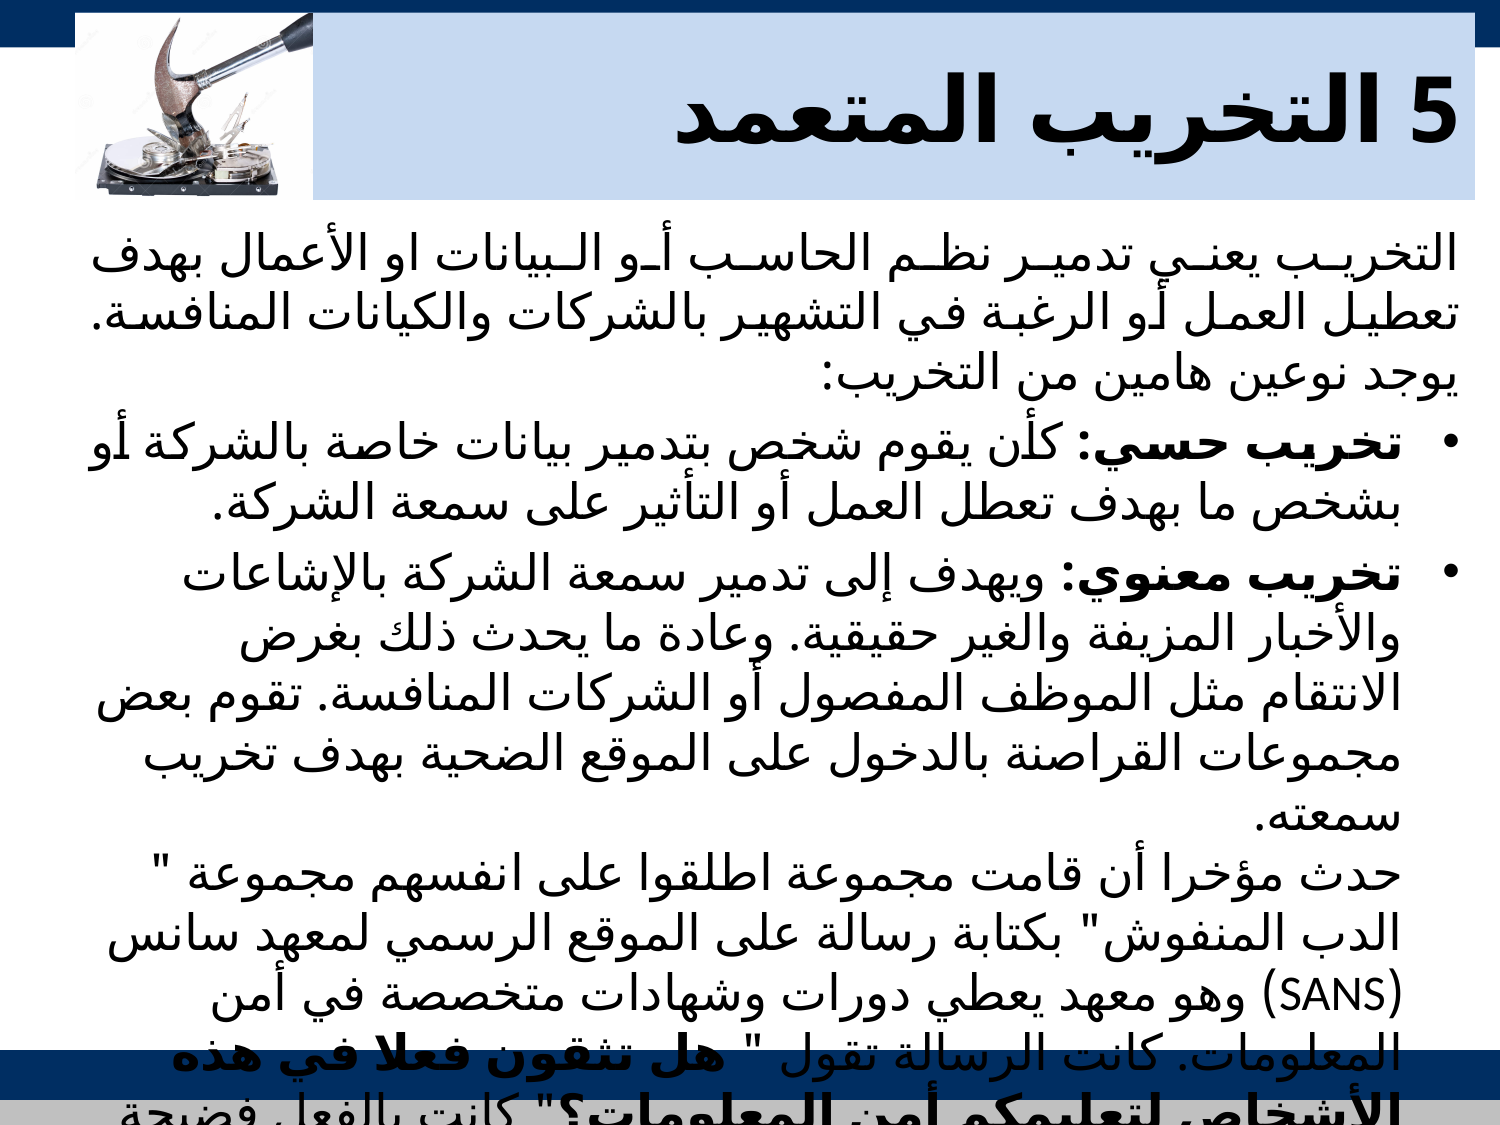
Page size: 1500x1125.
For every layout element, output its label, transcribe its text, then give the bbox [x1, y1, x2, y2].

title 5 التخريب المتعمد [313, 12, 1475, 200]
list التخريب يعني تدمير نظم الحاسب أو البيانات او الأعمال بهدف تعطيل العمل أو الرغبة في التشهير بالشركات والكيانات المنافسة. يوجد نوعين هامين من التخريب: تخريب حسي: كأن يقوم شخص بتدمير بيانات خاصة بالشركة أو بشخص ما بهدف تعطل العمل أو التأثير على سمعة الشركة. تخريب معنوي: ويهدف إلى تدمير سمعة الشركة بالإشاعات والأخبار المزيفة والغير حقيقية. وعادة ما يحدث ذلك بغرض الانتقام مثل الموظف المفصول أو الشركات المنافسة. تقوم بعض مجموعات القراصنة بالدخول على الموقع الضحية بهدف تخريب سمعته. حدث مؤخرا أن قامت مجموعة اطلقوا على انفسهم مجموعة " الدب المنفوش" بكتابة رسالة على الموقع الرسمي لمعهد سانس (SANS) وهو معهد يعطي دورات وشهادات متخصصة في أمن المعلومات. كانت الرسالة تقول " هل تثقون فعلا في هذه الأشخاص لتعليمكم أمن المعلومات؟" كانت بالفعل فضيحة للمعهد اثرت على سمعته وموارده. [75, 212, 1475, 1063]
picture [74, 13, 314, 201]
